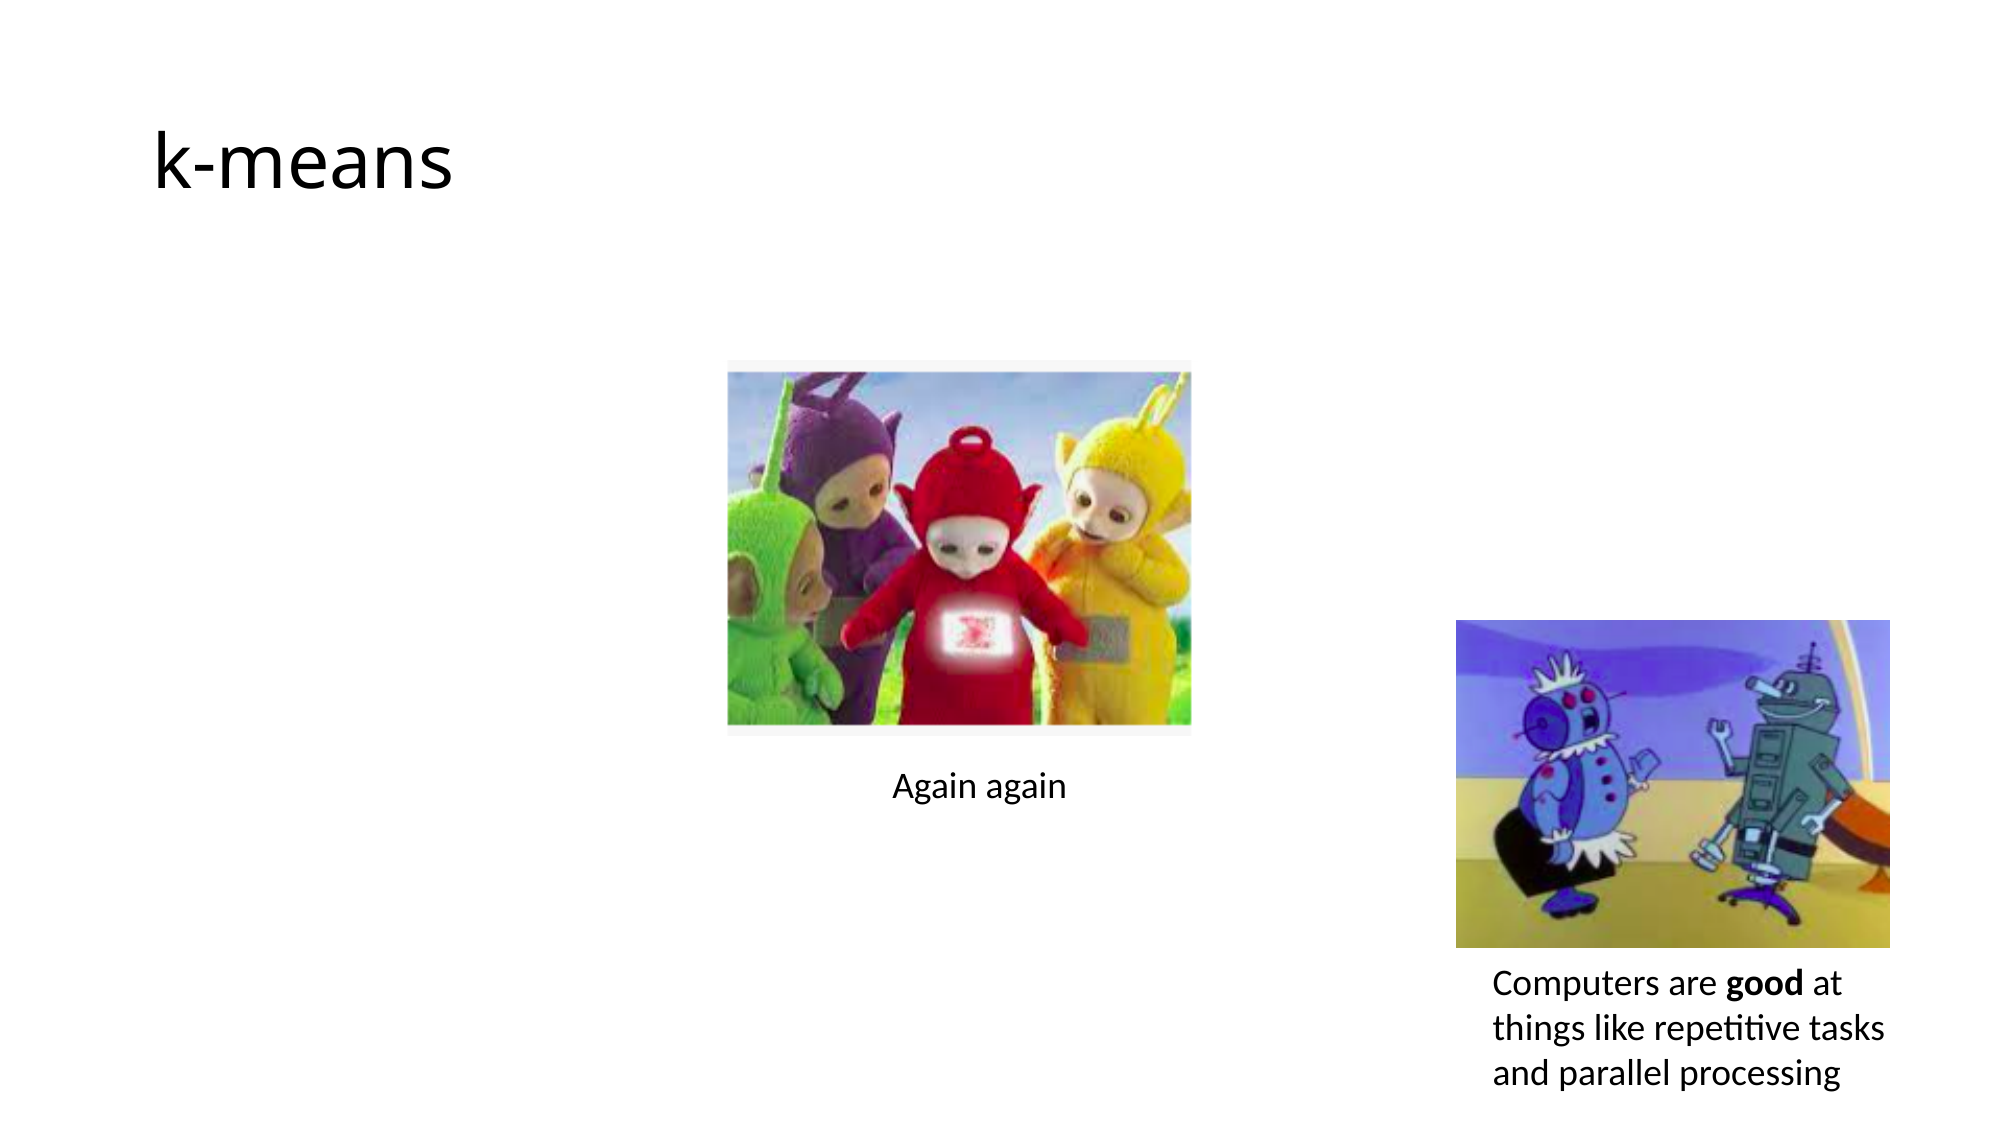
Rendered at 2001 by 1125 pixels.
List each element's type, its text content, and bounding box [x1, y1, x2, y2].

text_box Computers are good at things like repetitive tasks and parallel processing [1477, 950, 1910, 1101]
text_box Again again [739, 754, 1220, 814]
picture [722, 360, 1198, 736]
title k-means [137, 34, 1863, 213]
picture [1456, 620, 1890, 948]
